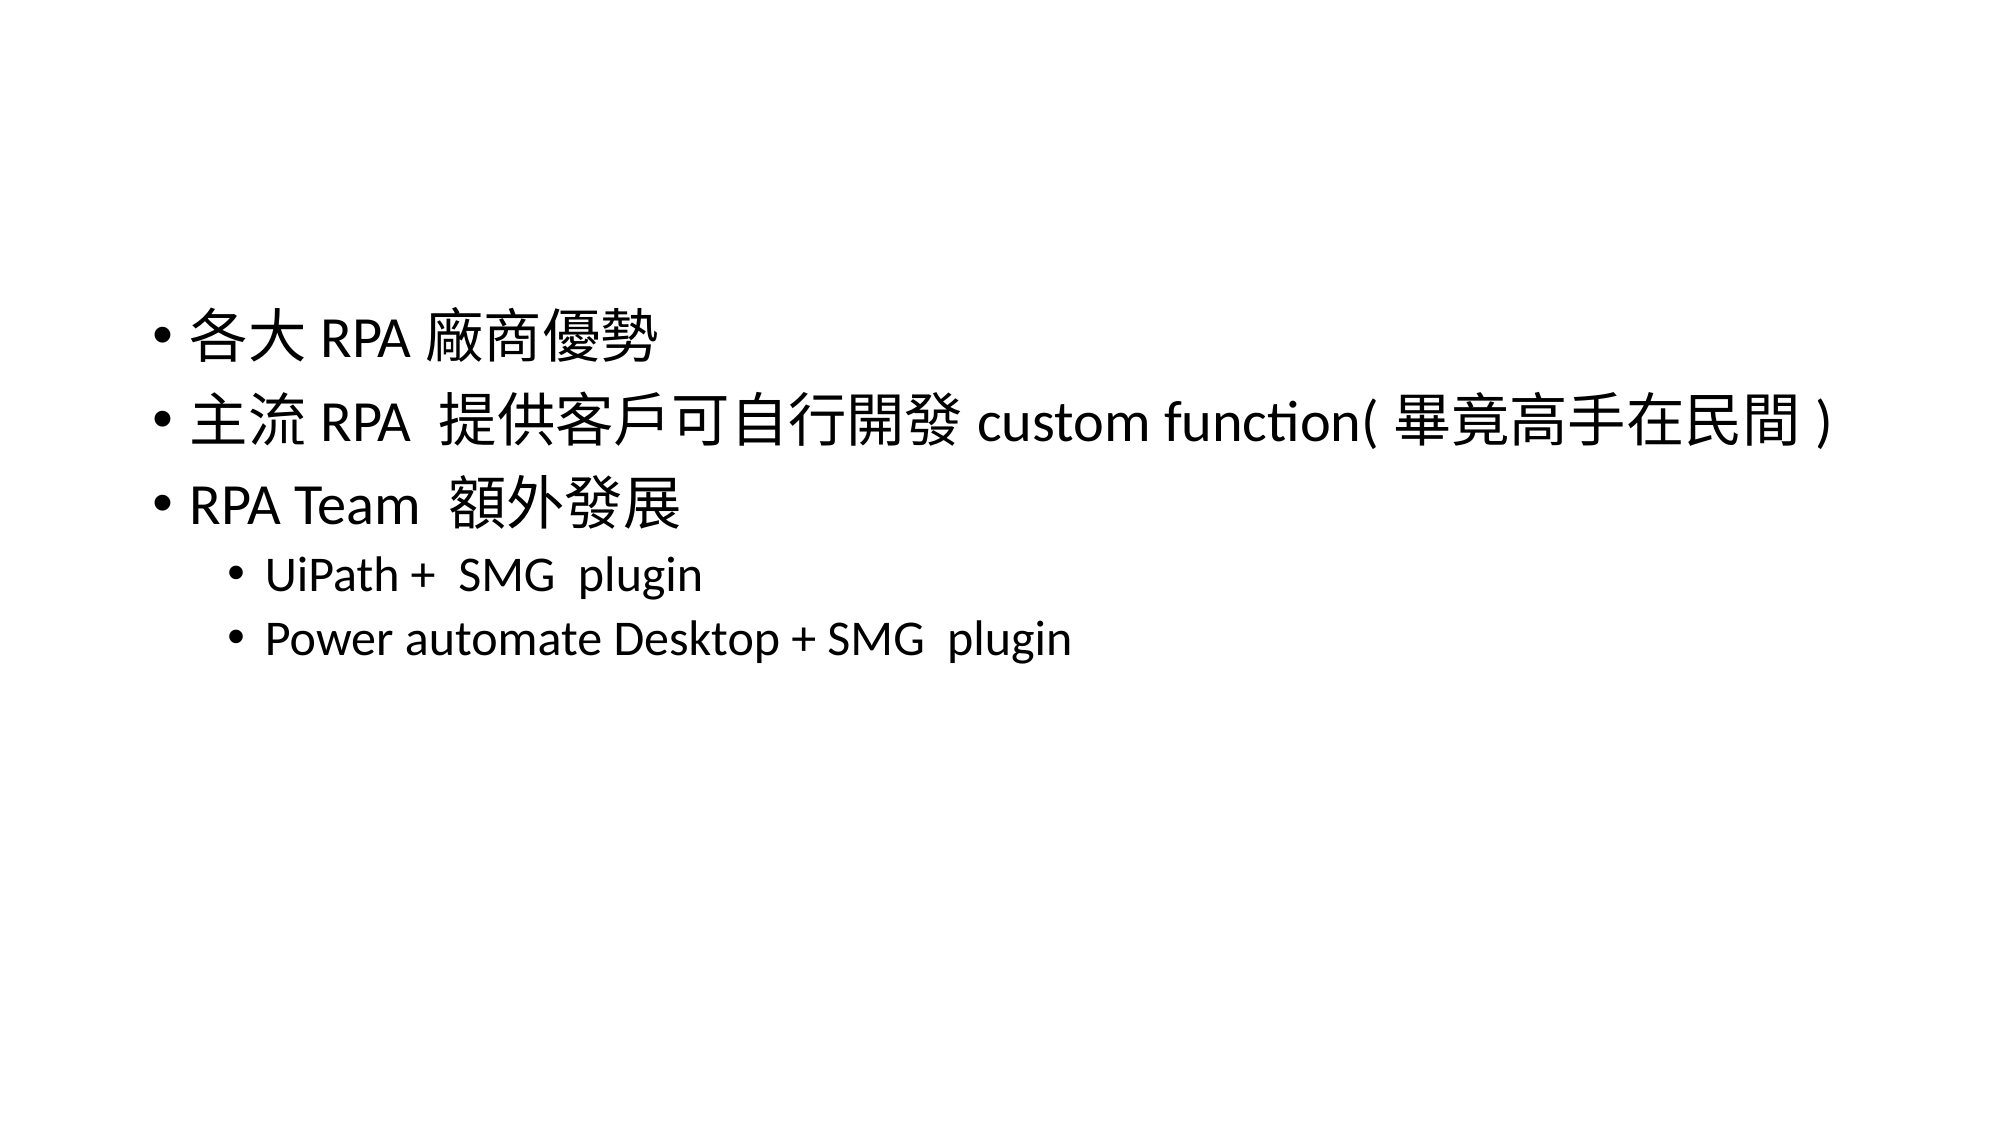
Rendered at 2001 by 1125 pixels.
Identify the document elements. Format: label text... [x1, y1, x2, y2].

list 各大RPA廠商優勢 主流RPA 提供客戶可自行開發custom function(畢竟高手在民間) RPA Team 額外發展 UiPath + SMG plugin Power automate Desktop + SMG plugin [137, 299, 1863, 1014]
